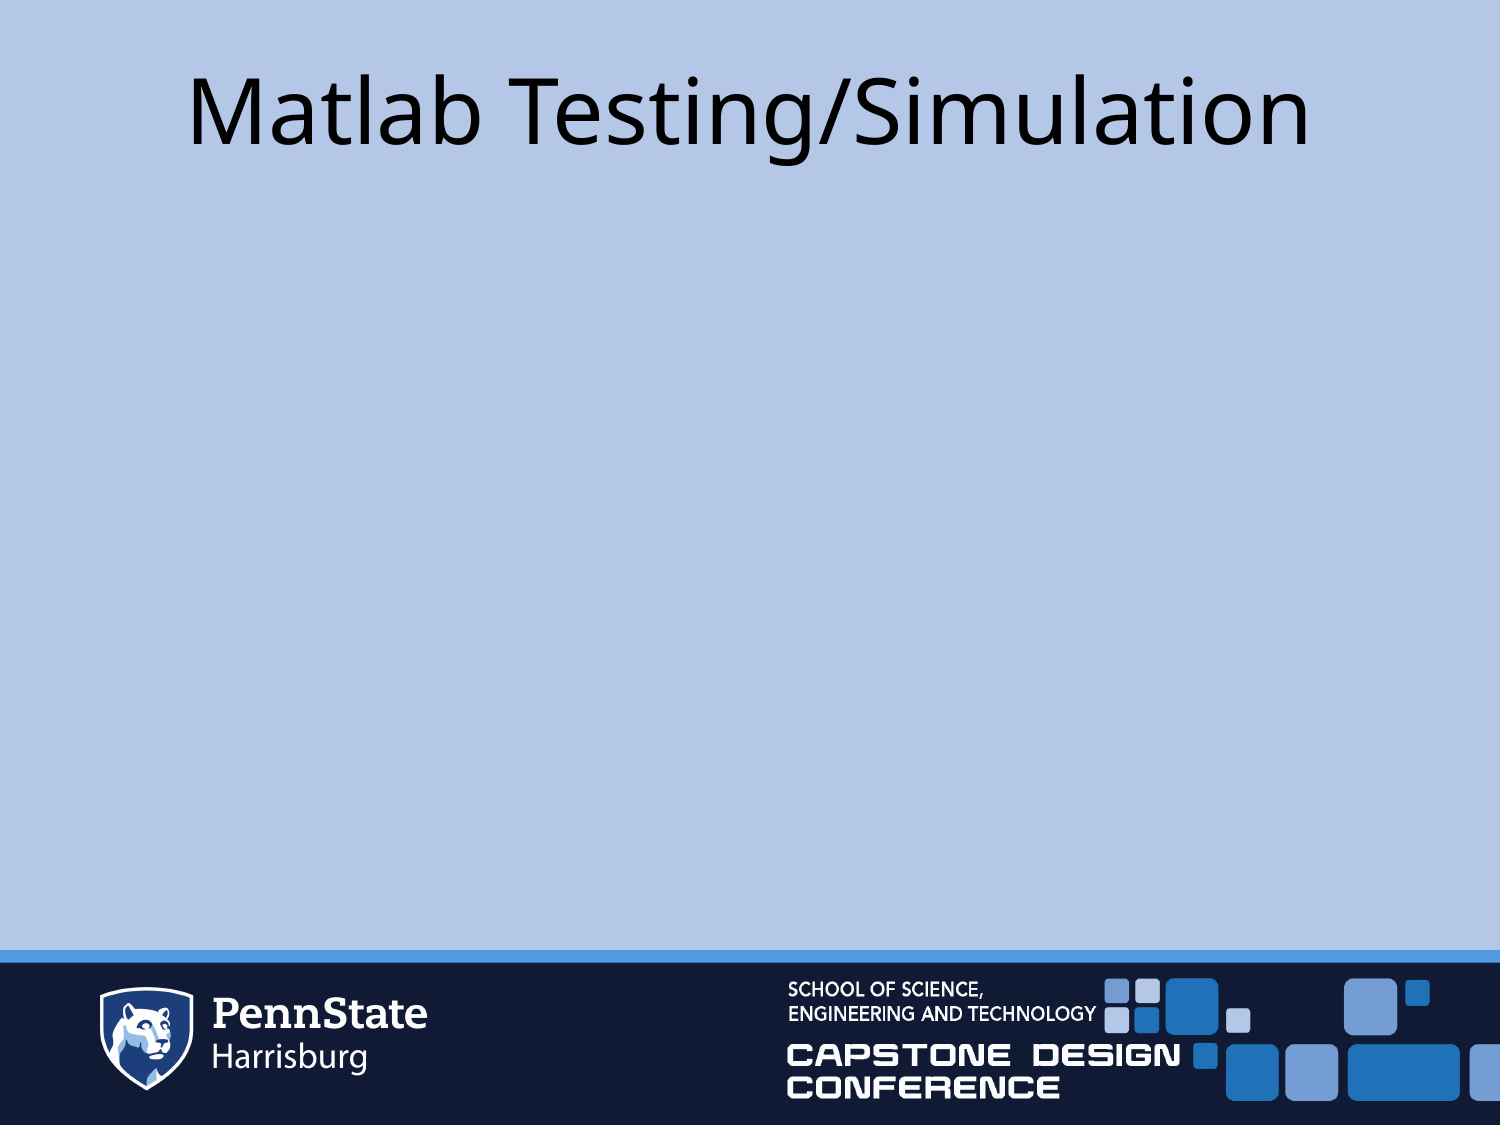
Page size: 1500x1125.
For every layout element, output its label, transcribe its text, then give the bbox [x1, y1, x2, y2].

picture [0, 950, 1500, 1125]
title Matlab Testing/Simulation [75, 45, 1425, 233]
